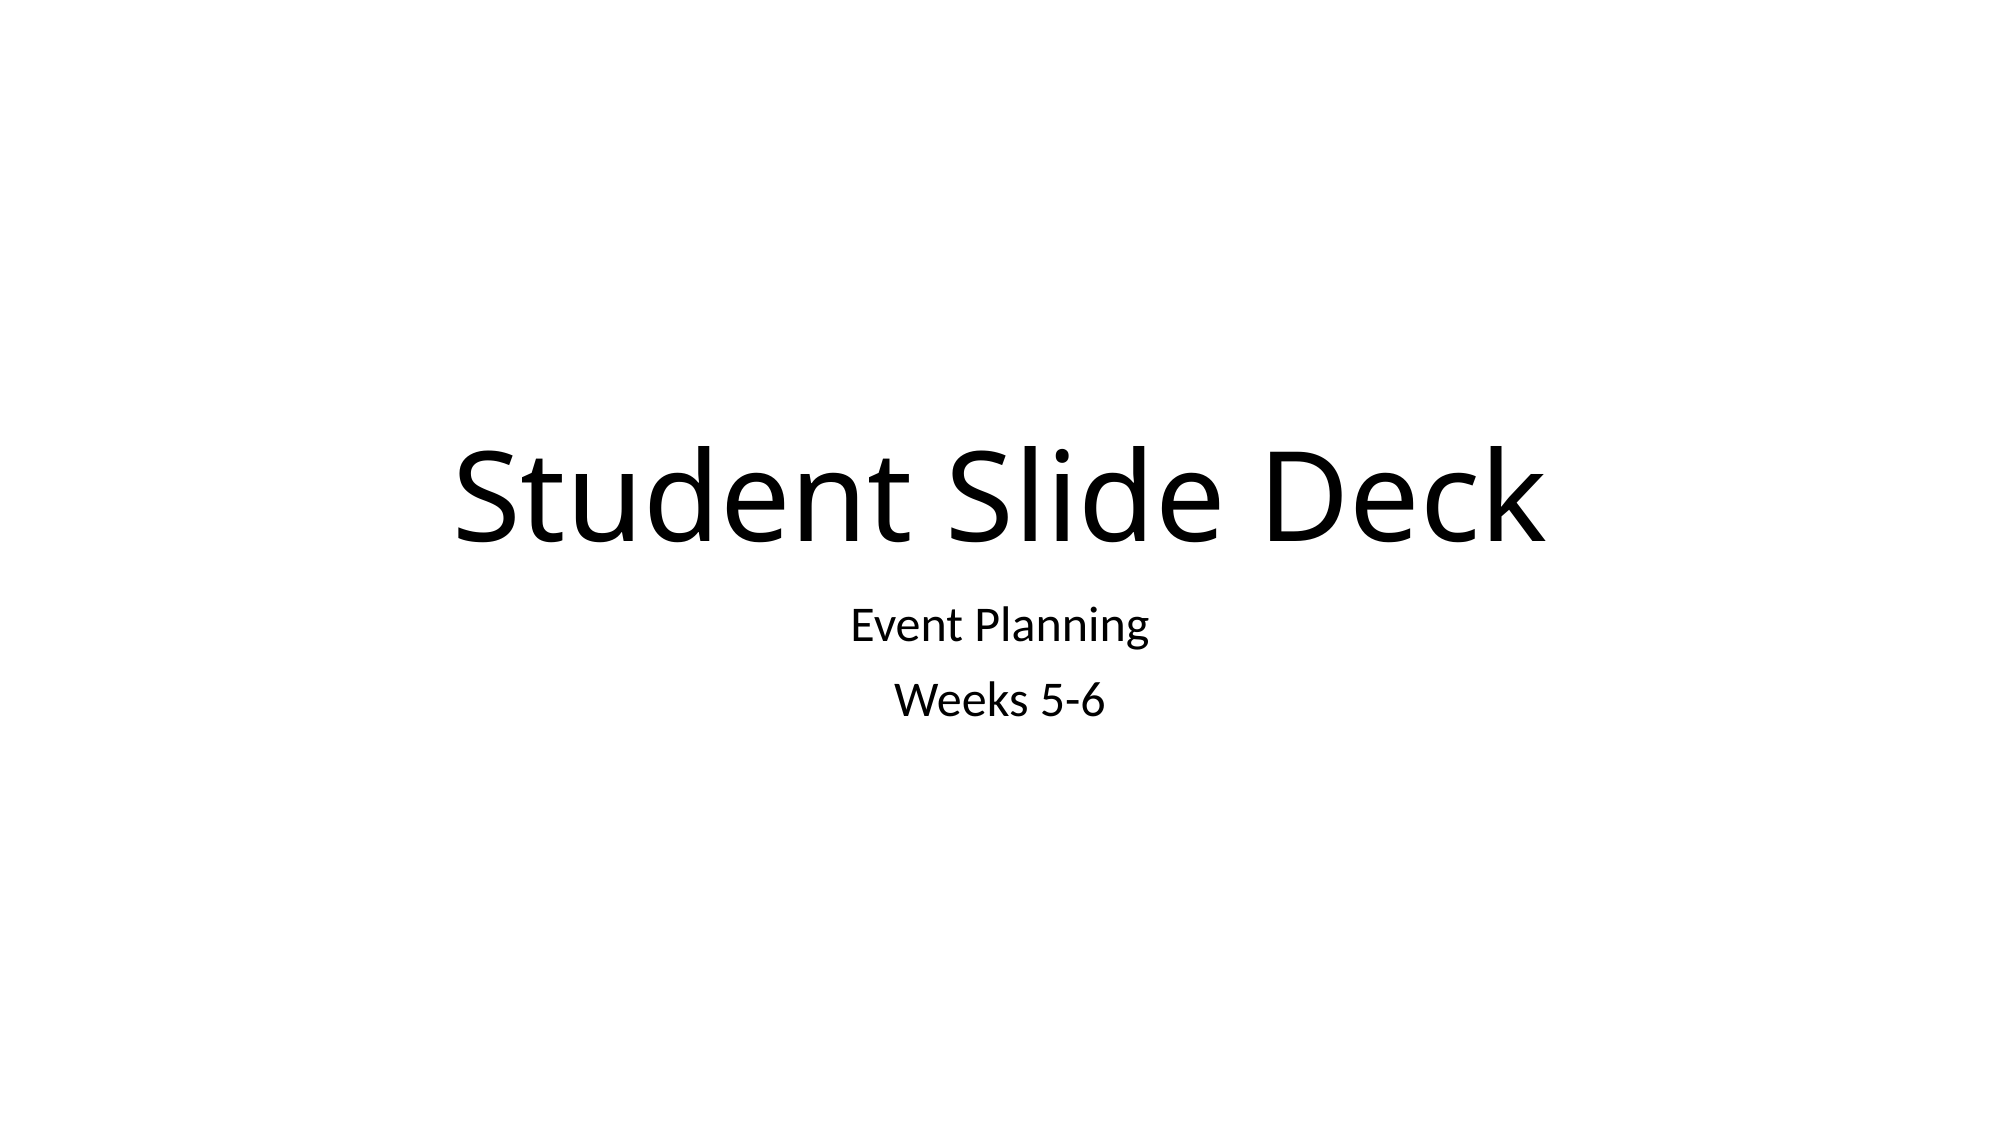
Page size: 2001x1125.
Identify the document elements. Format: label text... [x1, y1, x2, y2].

title Student Slide Deck [249, 184, 1750, 576]
subtitle Event Planning Weeks 5-6 [249, 590, 1750, 863]
